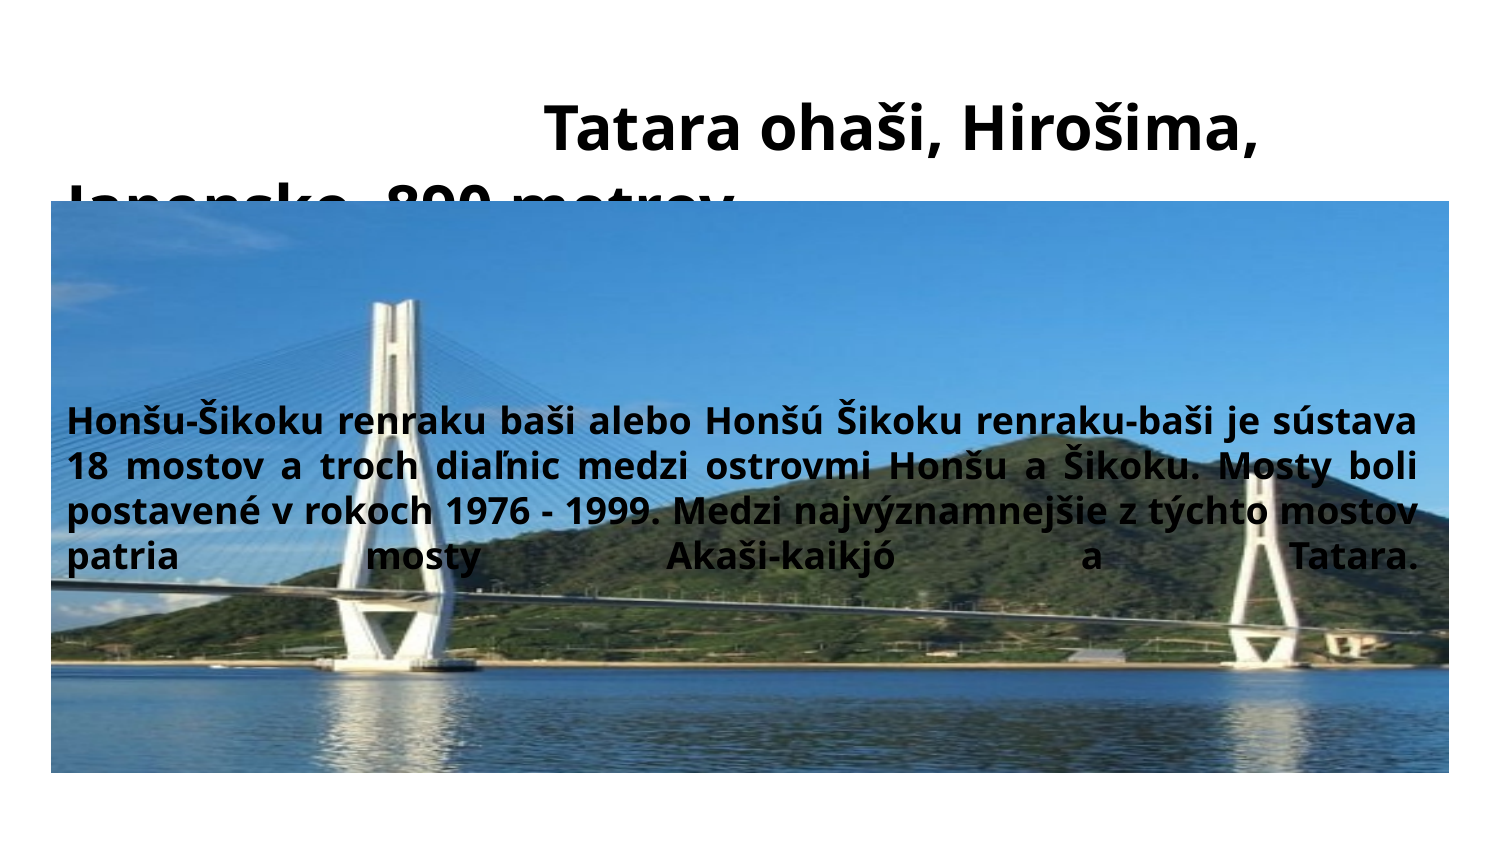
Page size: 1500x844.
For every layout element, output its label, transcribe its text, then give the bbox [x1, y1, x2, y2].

title Tatara ohaši, Hirošima, Japonsko, 890 metrov [51, 48, 1449, 180]
picture [50, 201, 1450, 773]
